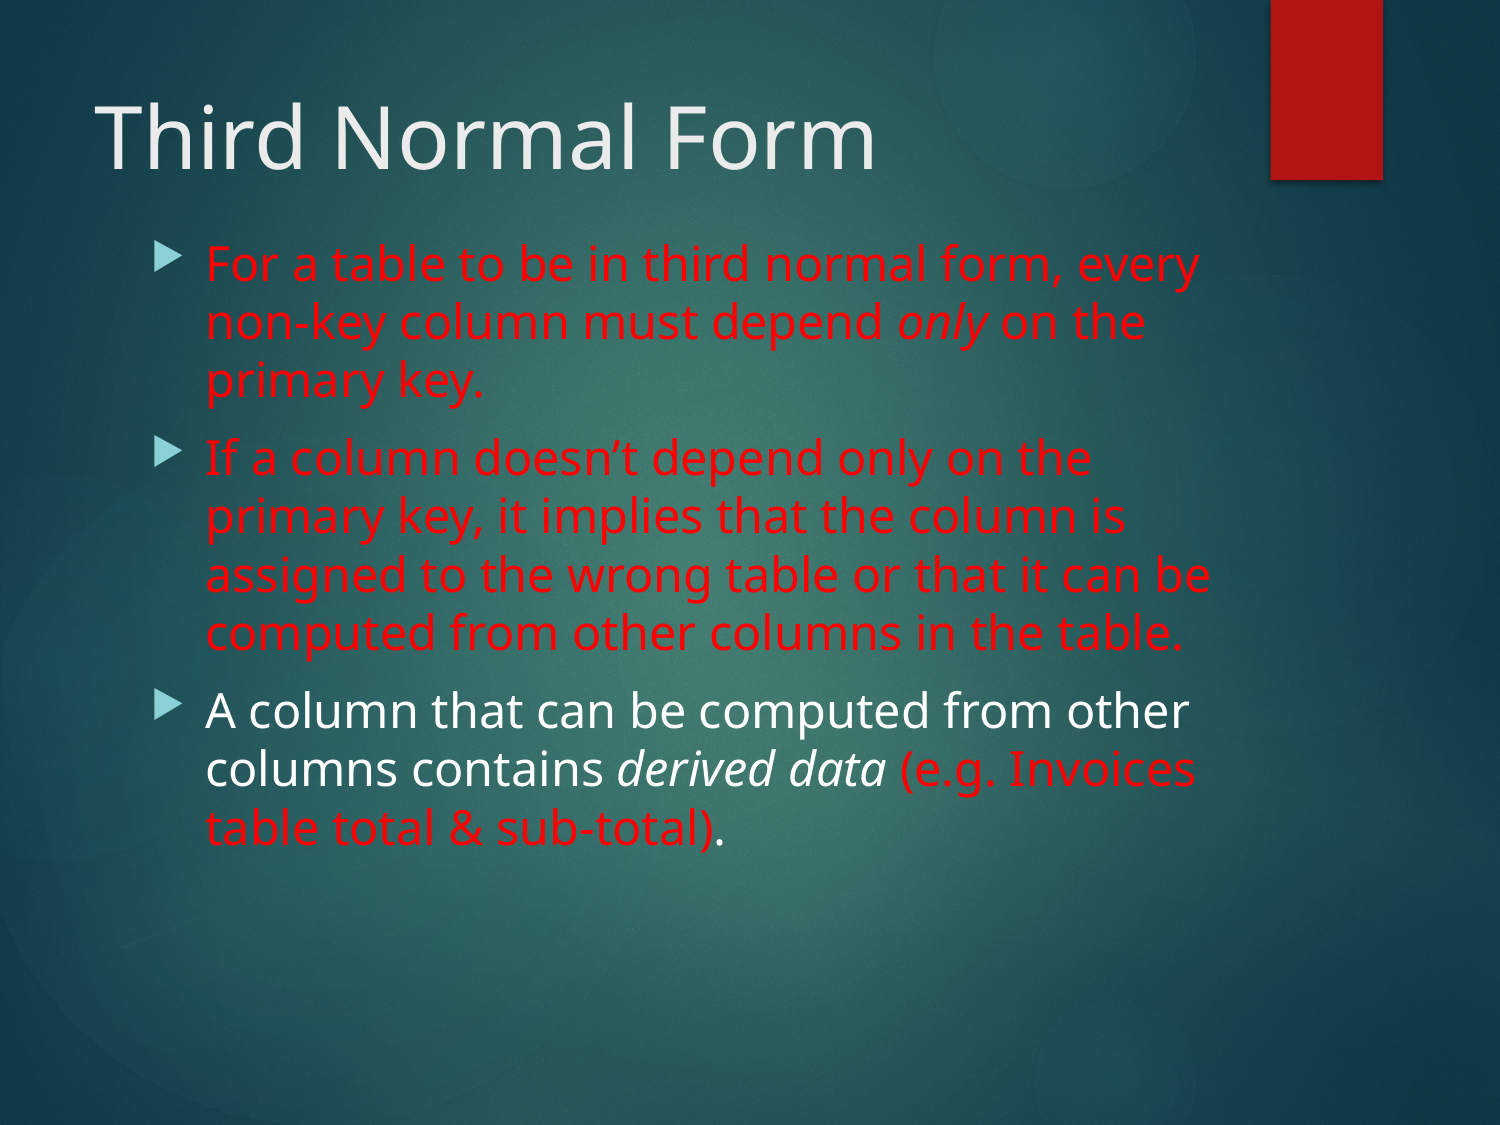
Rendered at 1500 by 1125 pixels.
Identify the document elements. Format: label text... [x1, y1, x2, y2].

title Third Normal Form [79, 74, 1237, 304]
list For a table to be in third normal form, every non-key column must depend only on the primary key. If a column doesn’t depend only on the primary key, it implies that the column is assigned to the wrong table or that it can be computed from other columns in the table. A column that can be computed from other columns contains derived data (e.g. Invoices table total & sub-total). [135, 224, 1237, 914]
